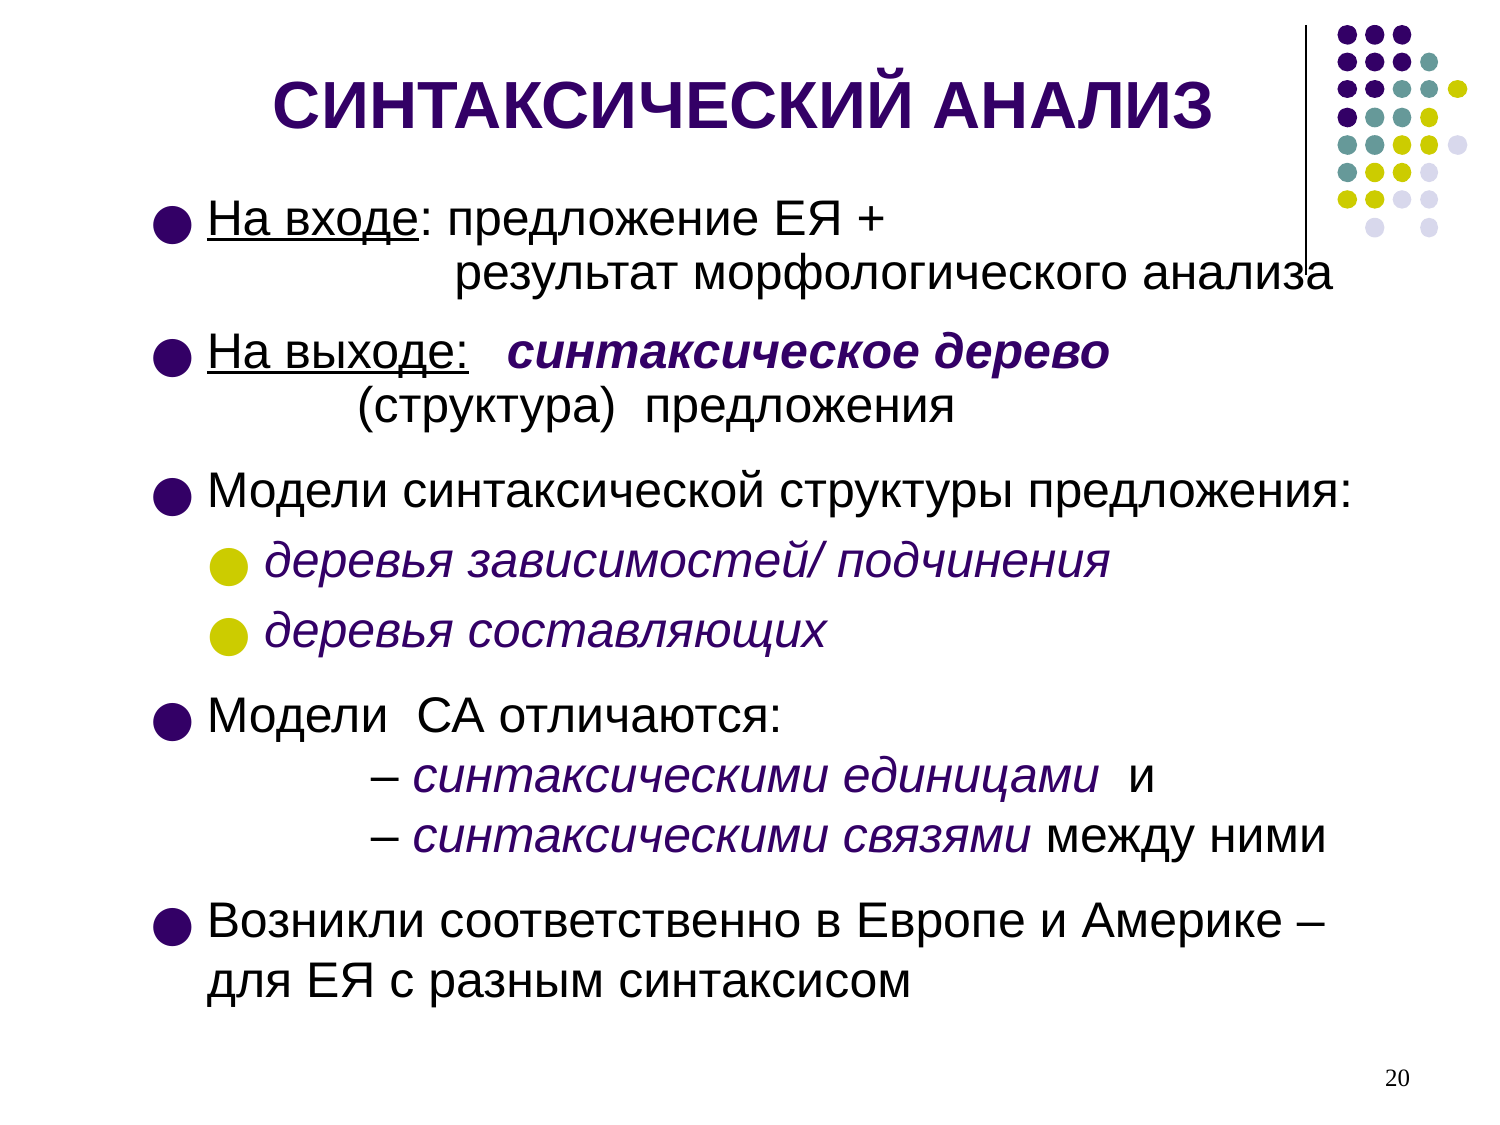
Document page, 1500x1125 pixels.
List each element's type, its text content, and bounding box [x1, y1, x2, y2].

title СИНТАКСИЧЕСКИЙ АНАЛИЗ [76, 42, 1412, 149]
text_box ‹#› [1074, 1024, 1425, 1100]
list На входе: предложение ЕЯ + результат морфологического анализа На выходе: синтаксическое дерево (структура) предложения Модели синтаксической структуры предложения: деревья зависимостей/ подчинения деревья составляющих Модели СА отличаются: – синтаксическими единицами и – синтаксическими связями между ними Возникли соответственно в Европе и Америке – для ЕЯ с разным синтаксисом [135, 184, 1436, 1024]
